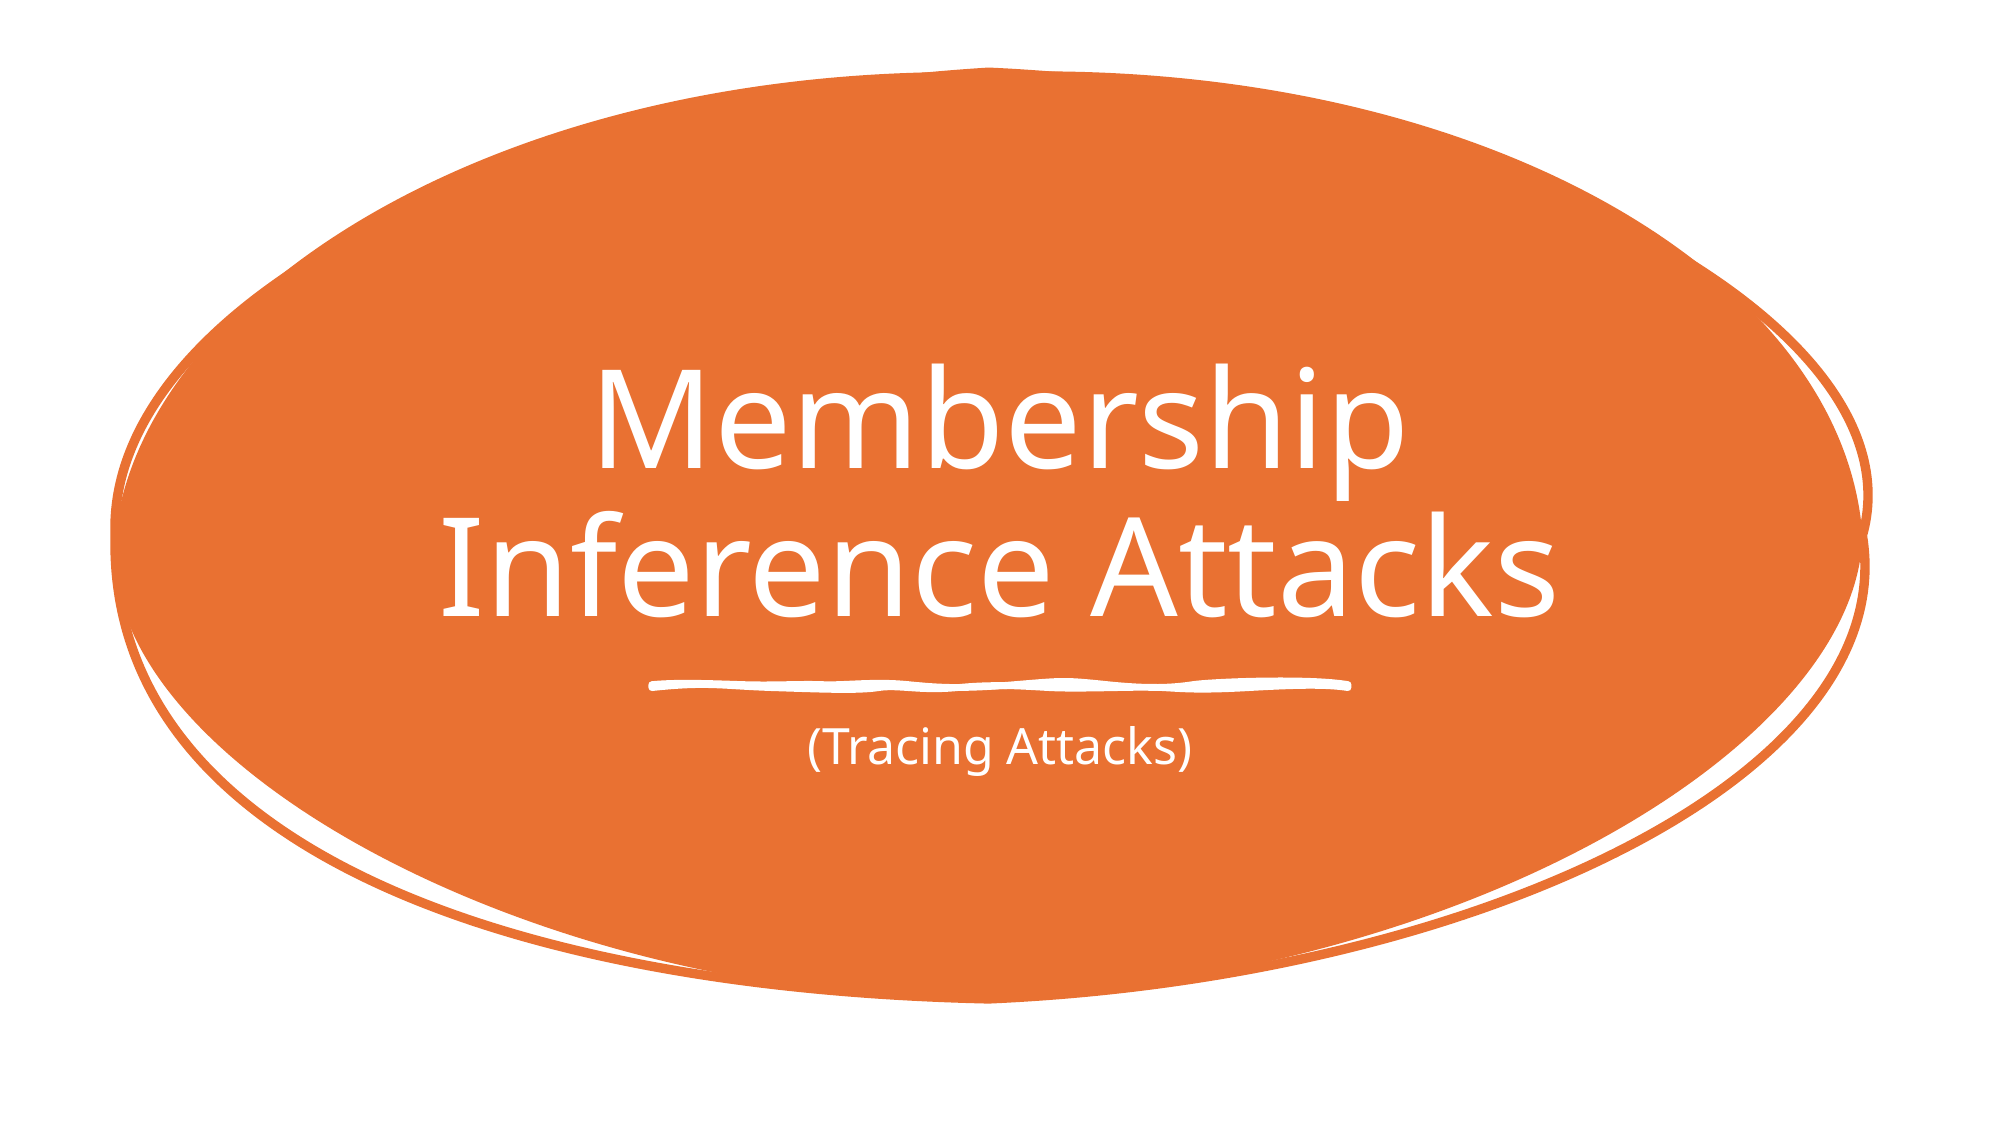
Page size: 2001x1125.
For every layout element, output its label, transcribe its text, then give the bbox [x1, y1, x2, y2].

text_box [650, 679, 1350, 692]
text_box [0, 0, 2000, 1125]
list (Tracing Attacks) [529, 714, 1470, 868]
title Membership Inference Attacks [338, 313, 1661, 655]
text_box [113, 70, 1870, 1001]
